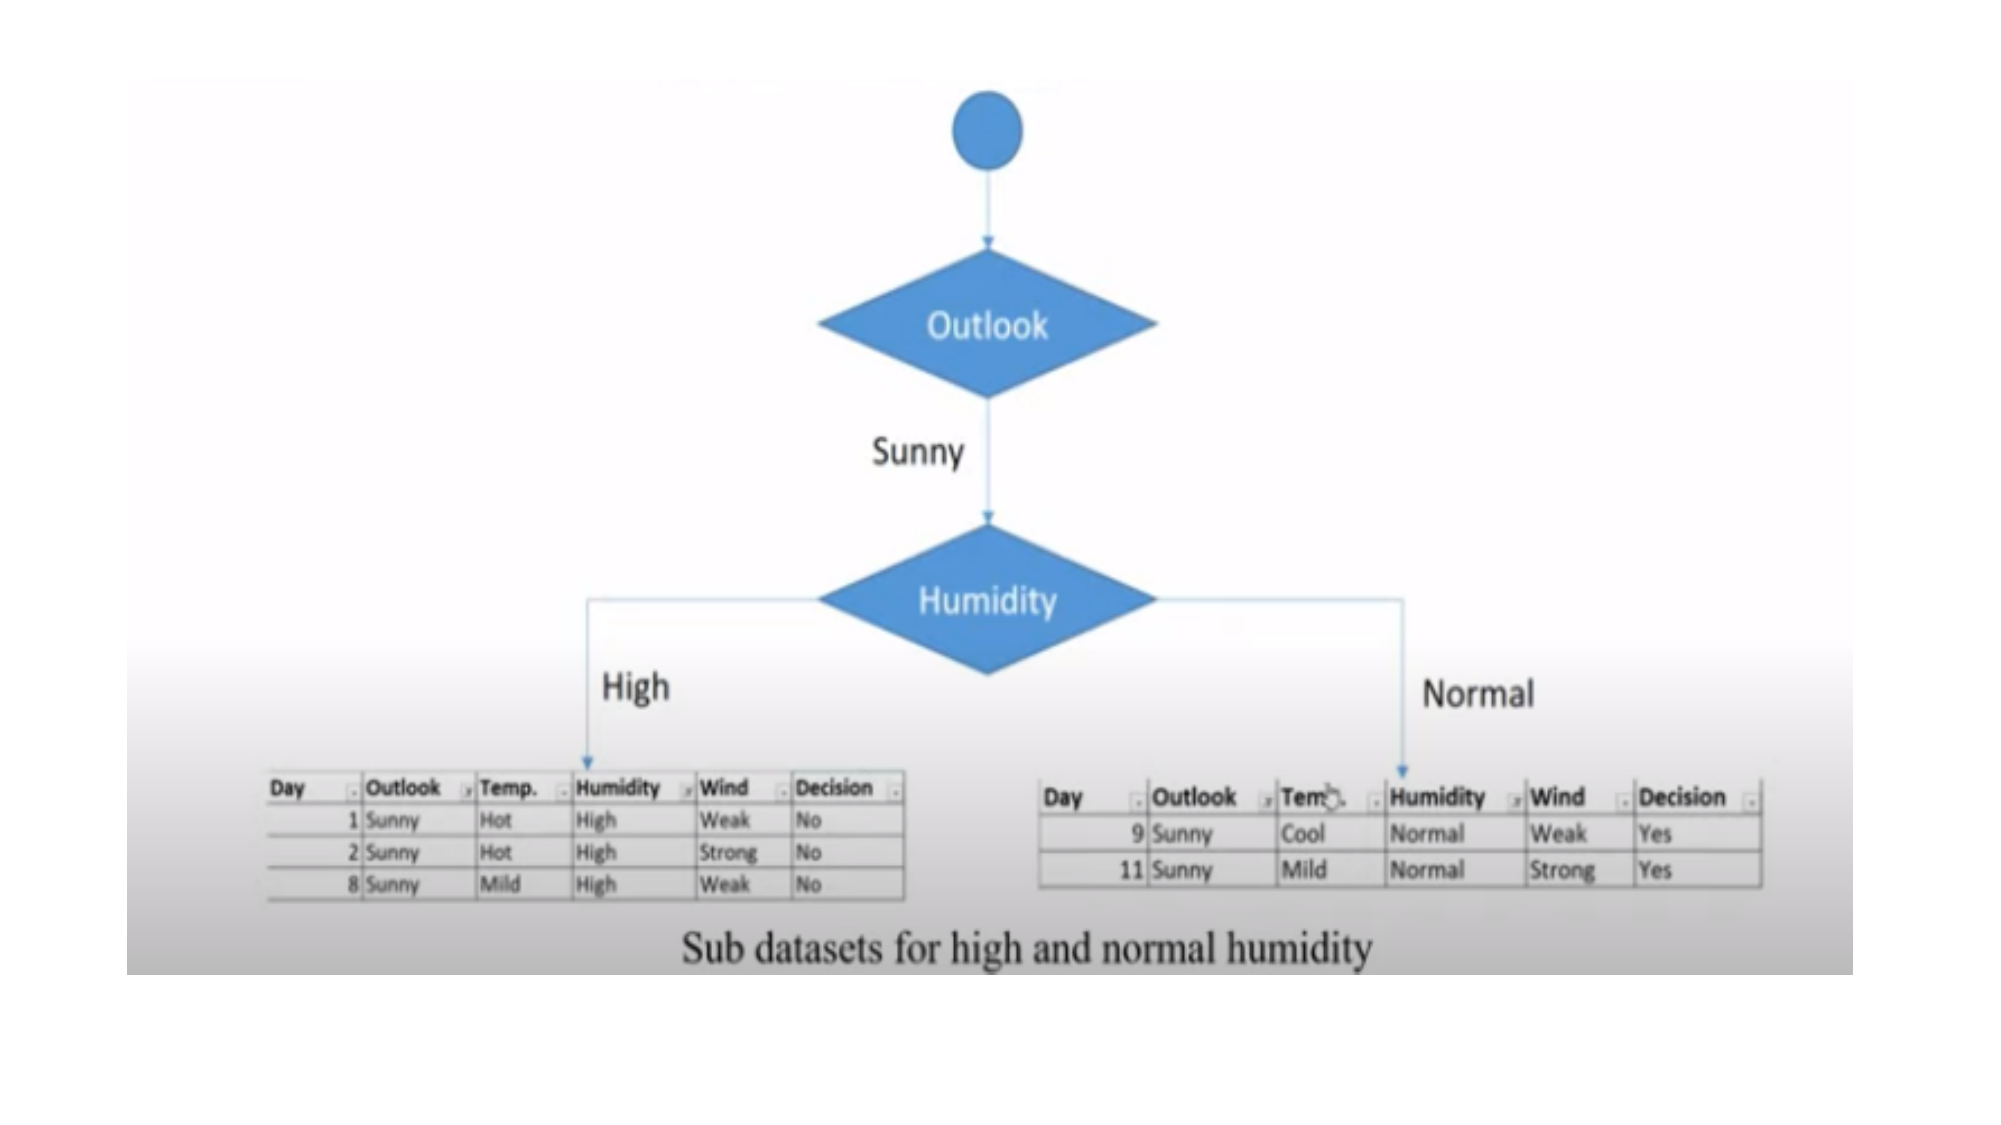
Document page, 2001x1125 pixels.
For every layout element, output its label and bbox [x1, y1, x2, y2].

picture [126, 79, 1853, 975]
